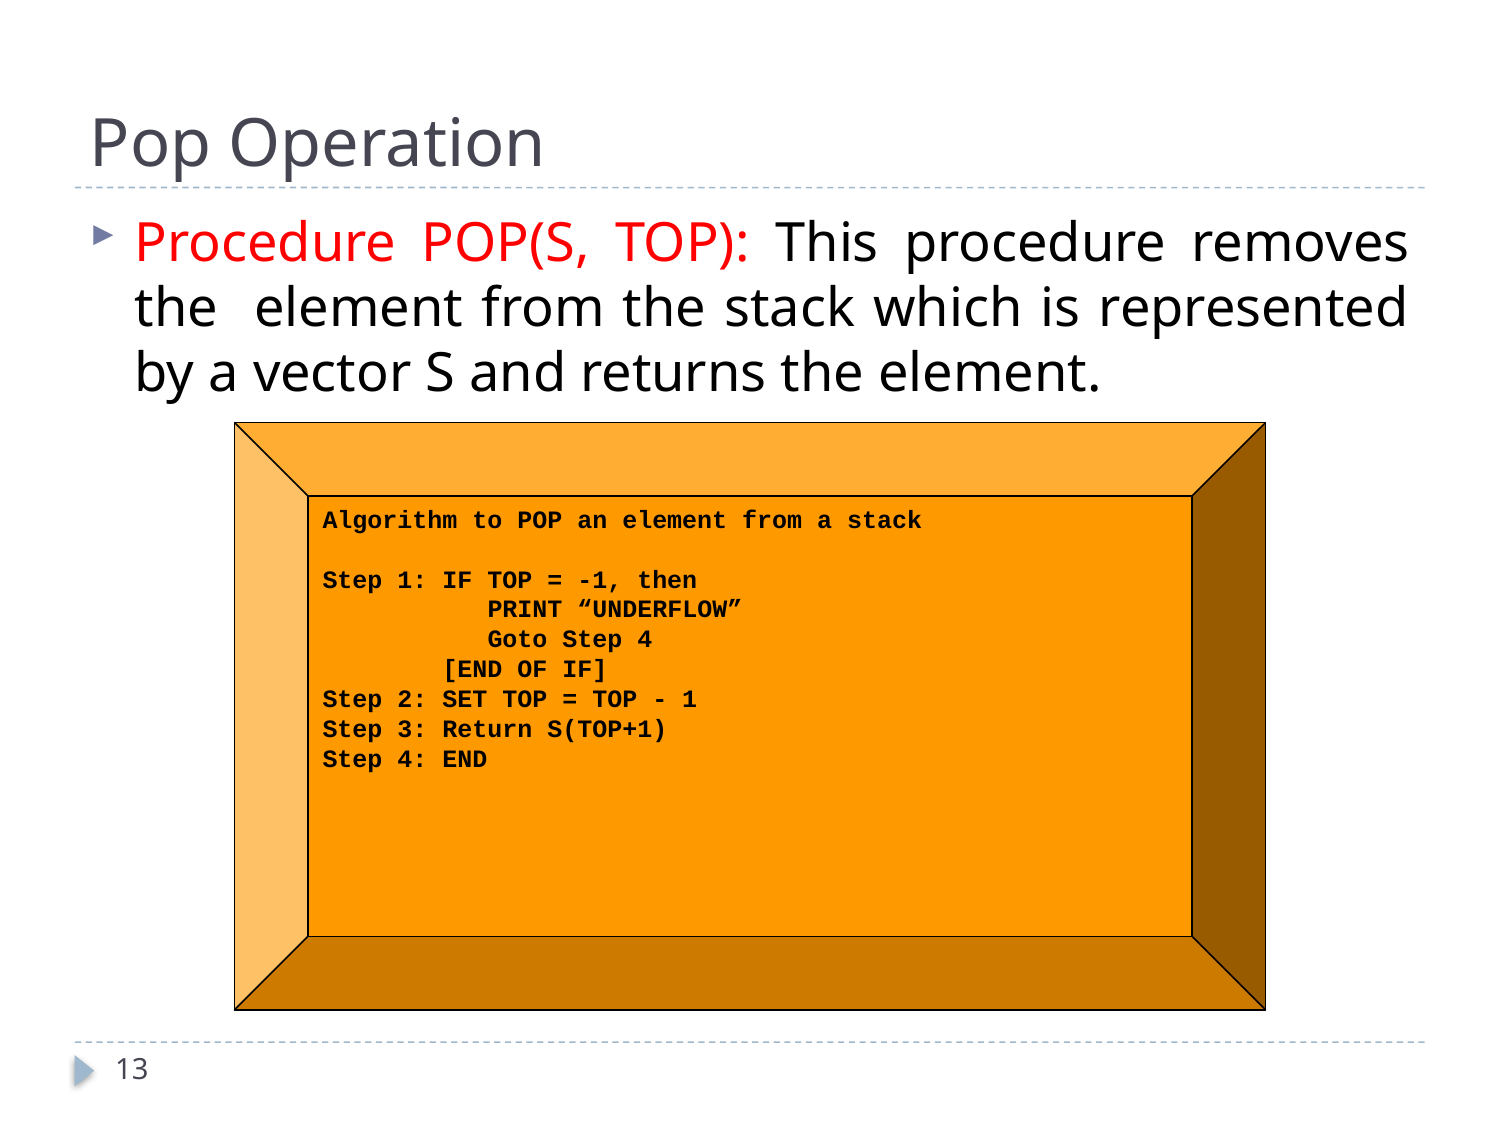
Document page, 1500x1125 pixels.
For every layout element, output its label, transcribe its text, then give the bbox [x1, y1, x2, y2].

slide_number 13 [100, 1042, 426, 1103]
title Pop Operation [75, 24, 1425, 188]
list Procedure POP(S, TOP): This procedure removes the element from the stack which is represented by a vector S and returns the element. [75, 200, 1425, 1010]
text_box Algorithm to POP an element from a stack Step 1: IF TOP = -1, then PRINT “UNDERFLOW” Goto Step 4 [END OF IF] Step 2: SET TOP = TOP - 1 Step 3: Return S(TOP+1) Step 4: END [234, 422, 1266, 1010]
